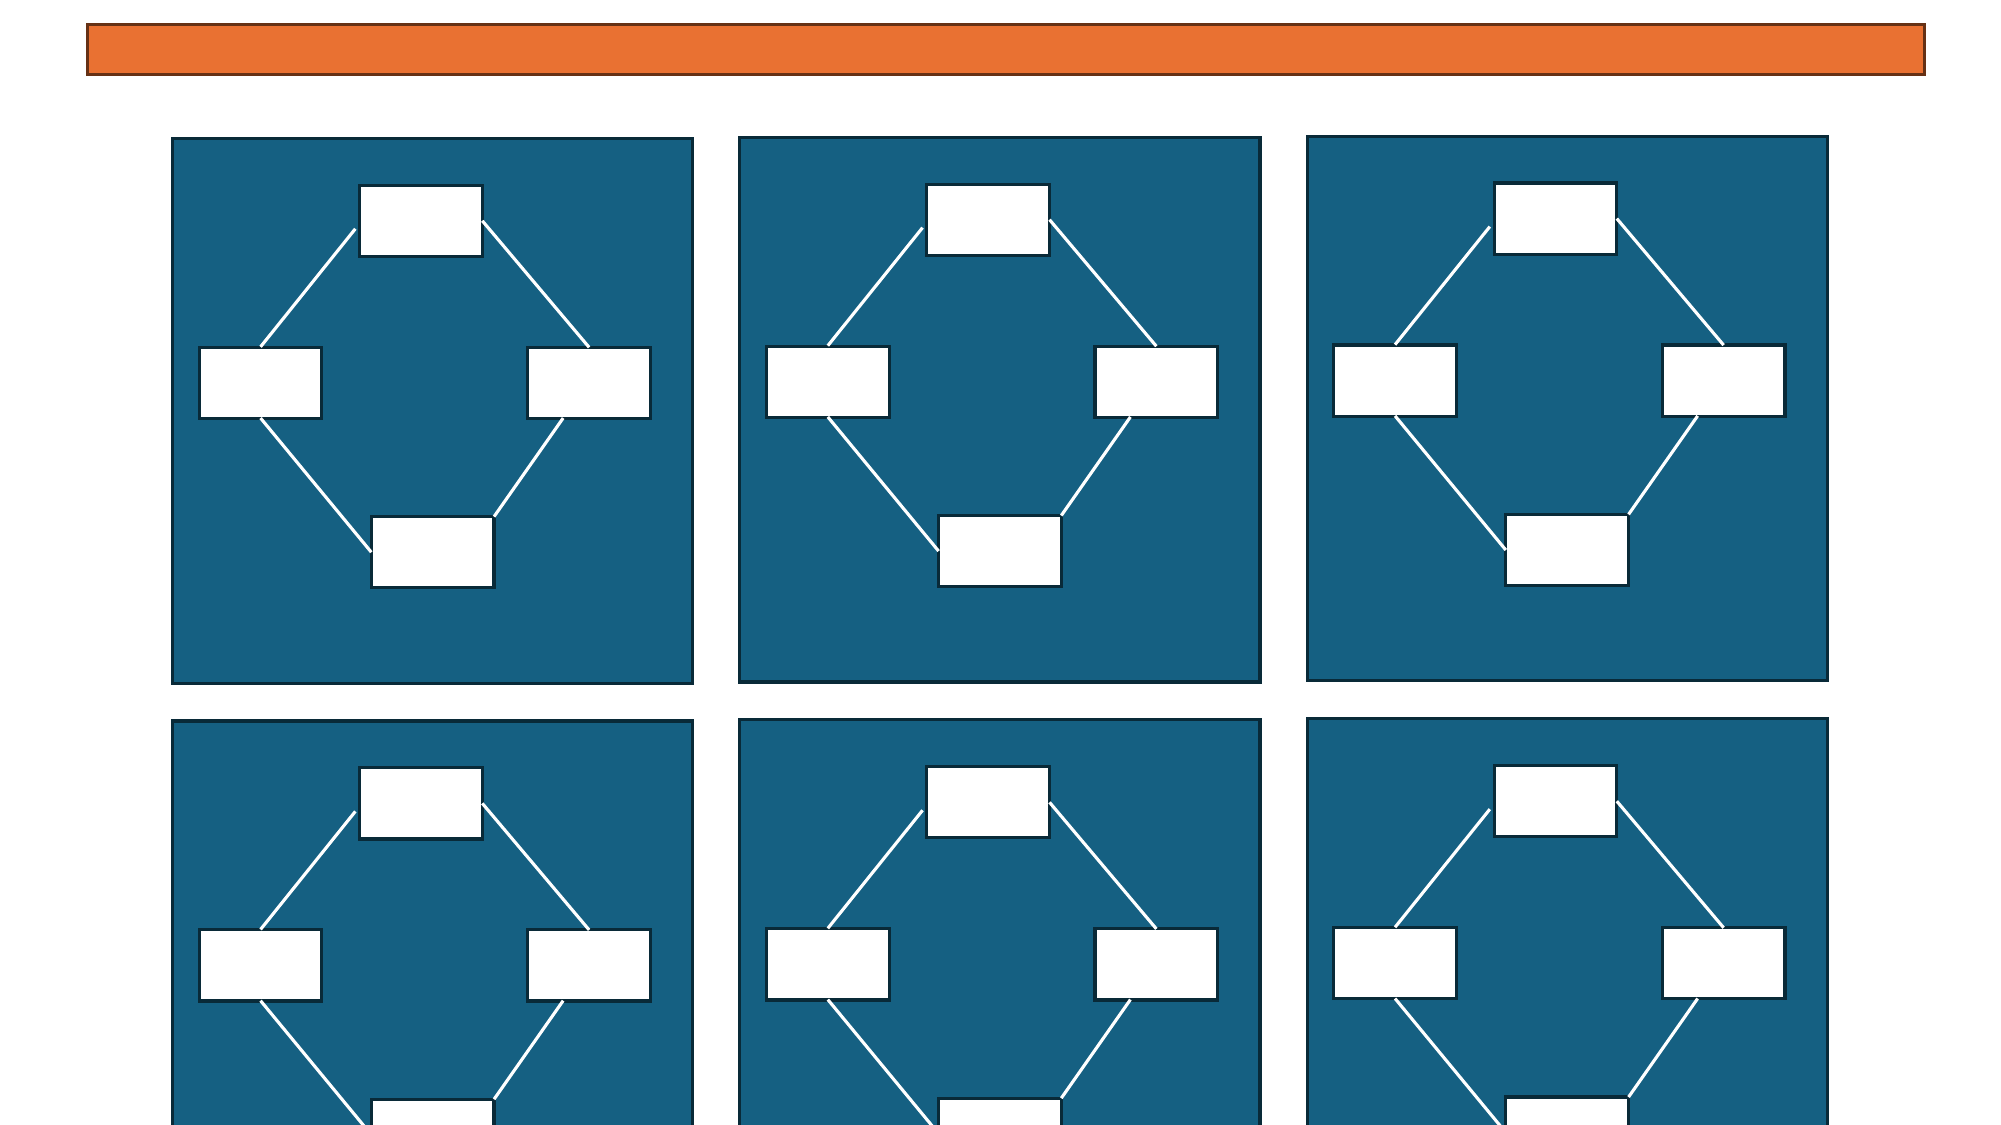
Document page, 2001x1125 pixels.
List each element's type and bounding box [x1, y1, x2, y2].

text_box [940, 1097, 1063, 1125]
text_box [1616, 218, 1710, 346]
text_box [481, 220, 575, 348]
text_box [358, 184, 484, 258]
text_box [1616, 800, 1710, 929]
text_box [260, 1000, 372, 1125]
text_box [198, 928, 323, 1003]
text_box [1093, 345, 1219, 419]
text_box [827, 227, 924, 347]
text_box [827, 809, 924, 929]
text_box [1306, 717, 1829, 1125]
text_box [1049, 219, 1143, 347]
text_box [1394, 226, 1491, 346]
text_box [260, 417, 372, 553]
text_box [493, 417, 564, 518]
text_box [1394, 808, 1491, 928]
text_box [493, 1000, 564, 1100]
text_box [481, 802, 575, 931]
text_box [260, 810, 356, 930]
text_box [1306, 135, 1829, 682]
text_box [1661, 343, 1787, 418]
text_box [738, 718, 1262, 1125]
text_box [372, 1098, 496, 1125]
text_box [370, 515, 496, 589]
text_box [765, 345, 891, 419]
text_box [1332, 343, 1458, 418]
text_box [358, 766, 484, 841]
text_box [1493, 764, 1618, 838]
text_box [738, 136, 1262, 684]
text_box [86, 23, 1926, 76]
text_box [526, 928, 652, 1003]
text_box [937, 514, 1063, 588]
text_box [925, 765, 1051, 839]
text_box [1627, 415, 1699, 515]
text_box [1504, 513, 1630, 587]
text_box [1394, 997, 1507, 1125]
text_box [827, 416, 940, 552]
text_box [1332, 926, 1458, 1000]
text_box [1060, 416, 1131, 517]
text_box [1507, 1095, 1630, 1125]
text_box [1049, 801, 1143, 930]
text_box [198, 346, 323, 420]
text_box [1093, 927, 1219, 1002]
text_box [827, 999, 940, 1125]
text_box [526, 346, 652, 420]
text_box [925, 183, 1051, 257]
text_box [260, 228, 356, 348]
text_box [1060, 999, 1131, 1099]
text_box [1661, 926, 1787, 1000]
text_box [171, 719, 694, 1125]
text_box [1493, 181, 1618, 256]
text_box [171, 137, 694, 685]
text_box [765, 927, 891, 1002]
text_box [1394, 415, 1507, 551]
text_box [1627, 997, 1699, 1098]
